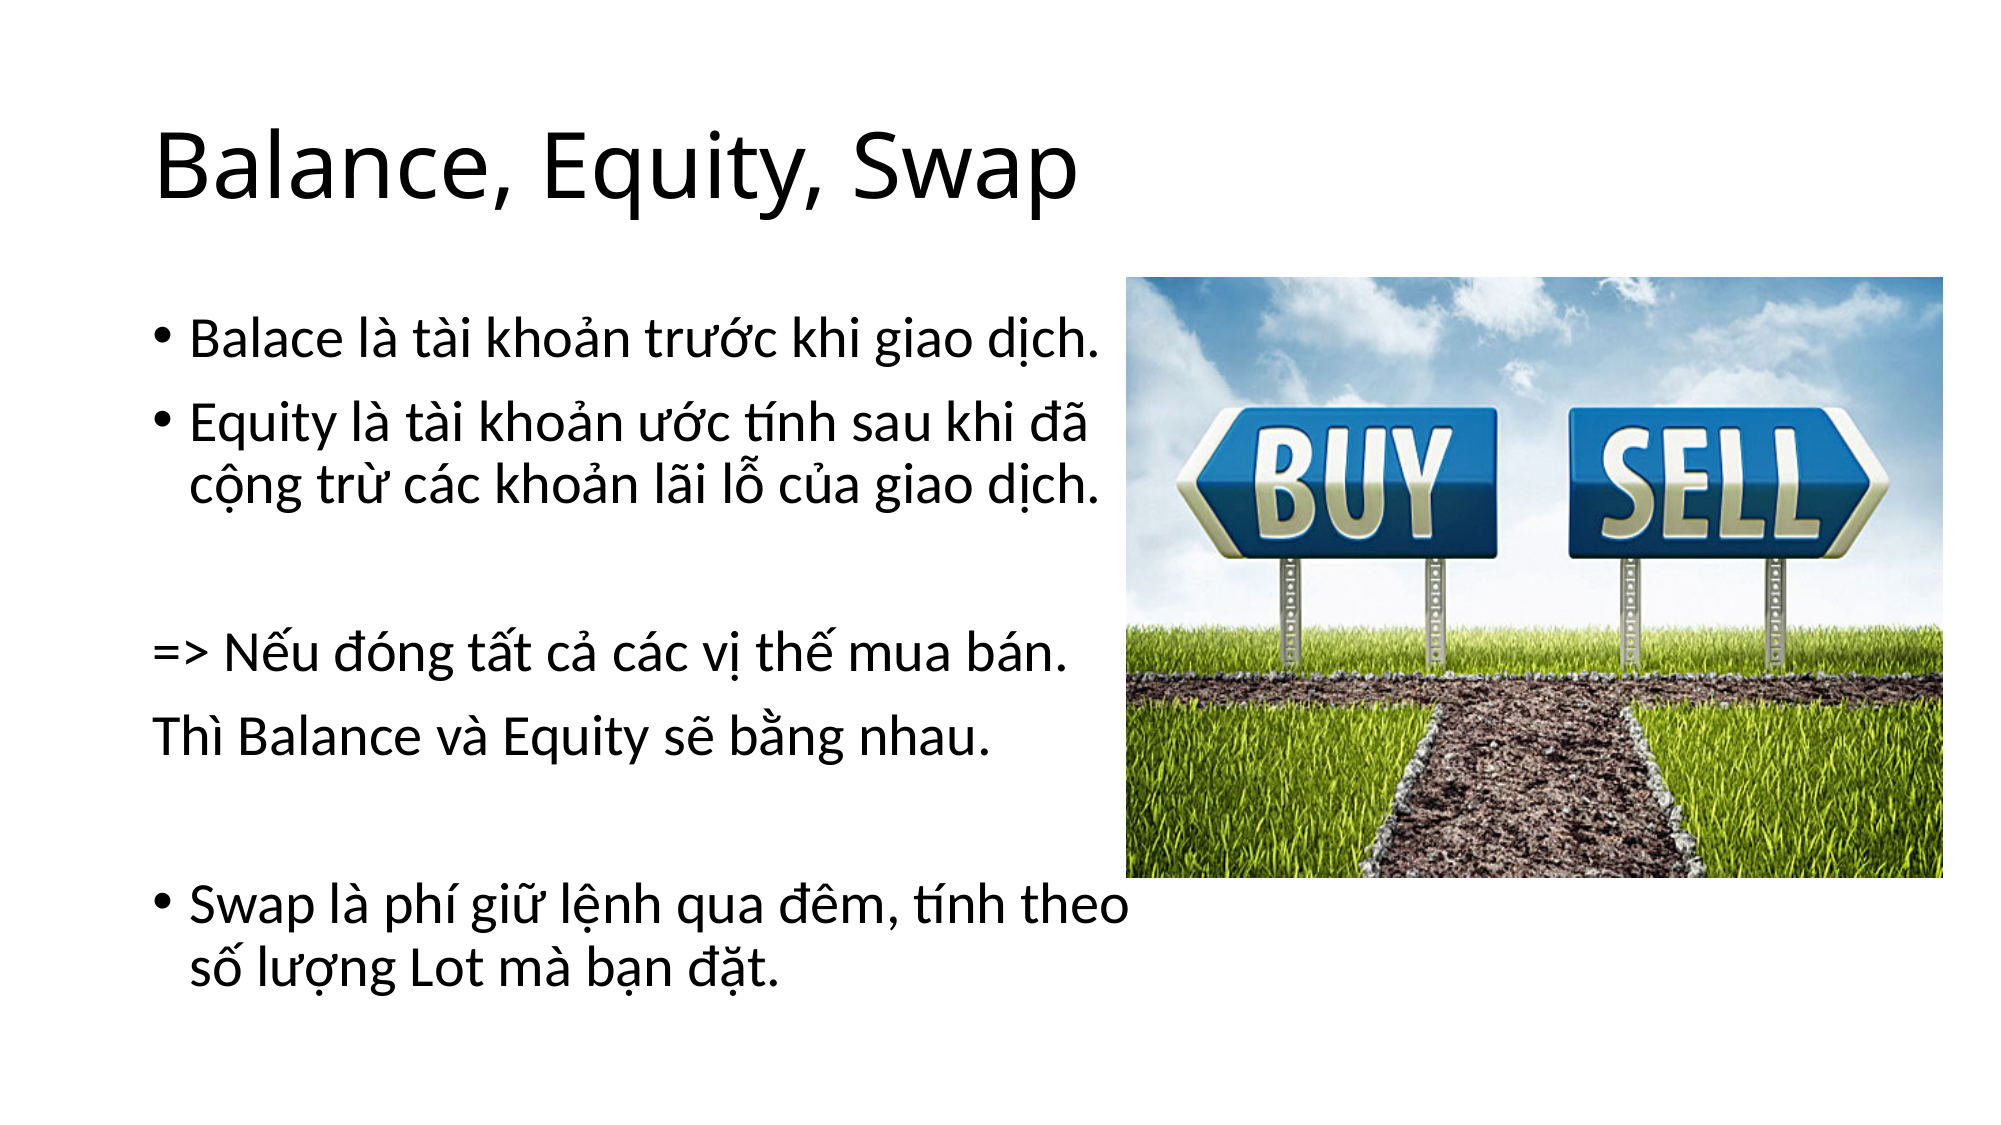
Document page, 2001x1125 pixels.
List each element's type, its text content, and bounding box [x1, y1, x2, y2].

title Balance, Equity, Swap [137, 59, 1863, 278]
picture [1126, 277, 1943, 878]
list Balace là tài khoản trước khi giao dịch. Equity là tài khoản ước tính sau khi đã cộng trừ các khoản lãi lỗ của giao dịch. => Nếu đóng tất cả các vị thế mua bán. Thì Balance và Equity sẽ bằng nhau. Swap là phí giữ lệnh qua đêm, tính theo số lượng Lot mà bạn đặt. [137, 299, 1175, 1082]
